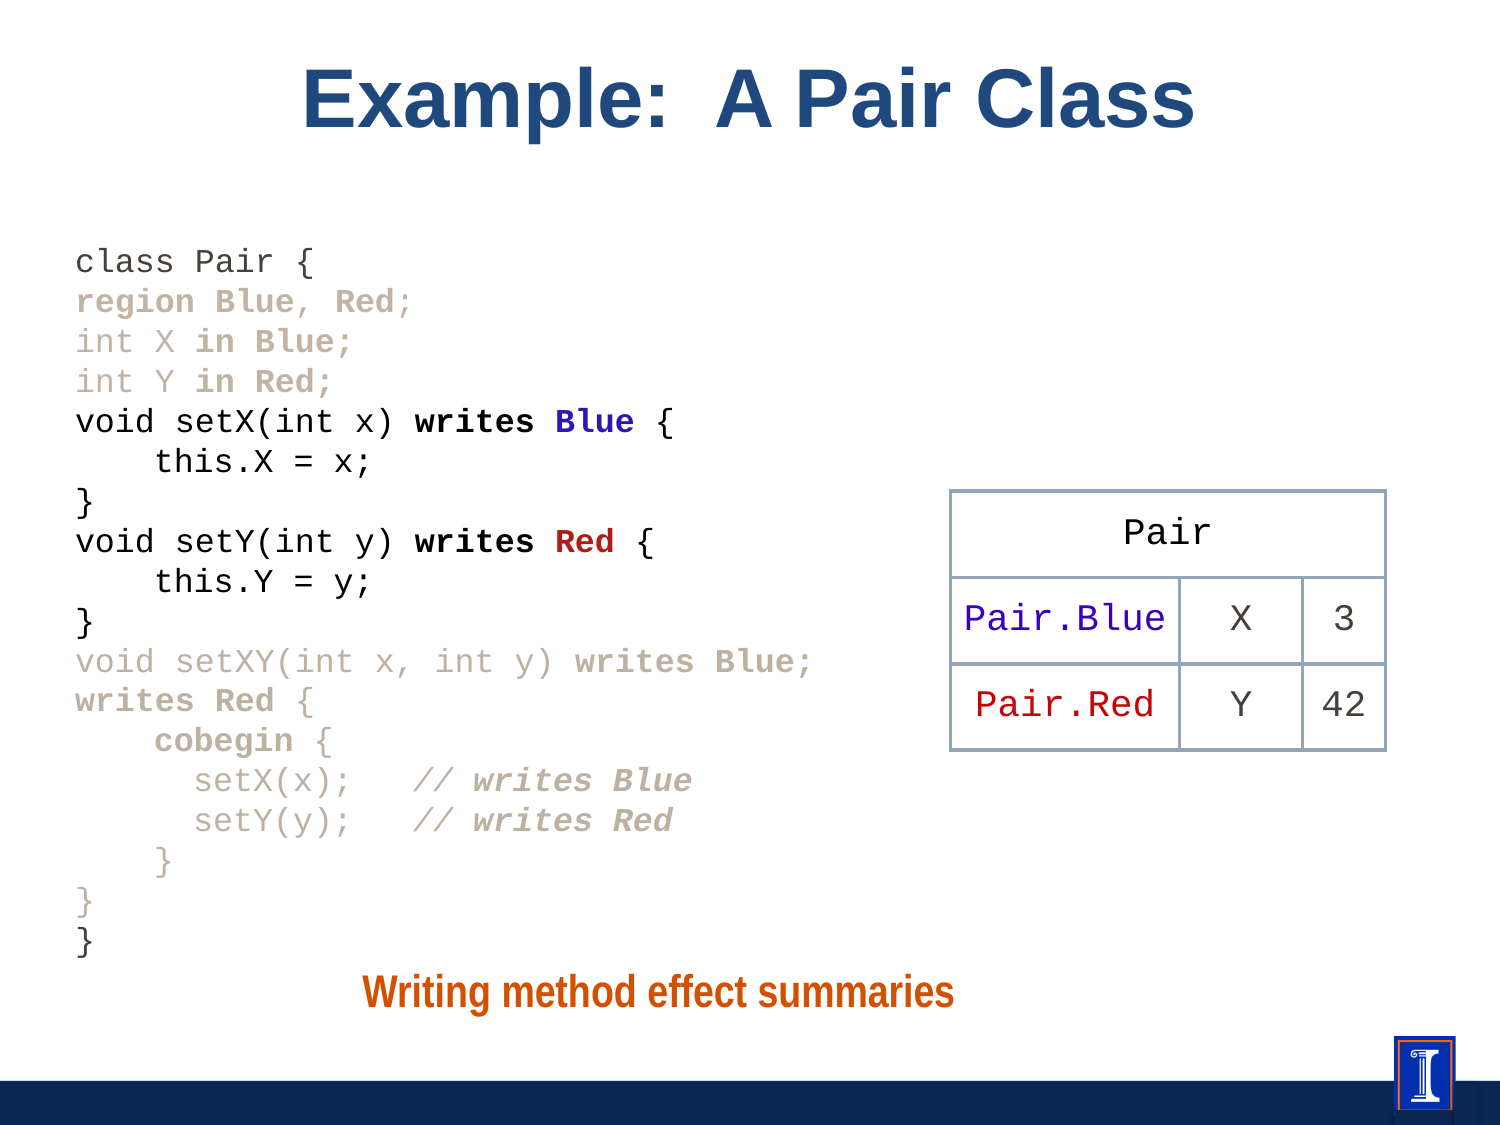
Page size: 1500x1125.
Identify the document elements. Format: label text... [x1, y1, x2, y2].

picture [1394, 1036, 1456, 1110]
text_box class Pair { region Blue, Red; int X in Blue; int Y in Red; void setX(int x) writes Blue { this.X = x; } void setY(int y) writes Red { this.Y = y; } void setXY(int x, int y) writes Blue; writes Red { cobegin { setX(x); // writes Blue setY(y); // writes Red } } } [75, 245, 951, 959]
table_cell 3 [1304, 579, 1384, 662]
table_cell X [1181, 579, 1301, 662]
table_cell Pair.Red [952, 666, 1178, 748]
table_cell Y [1181, 666, 1301, 748]
table_cell 42 [1304, 666, 1384, 748]
title Example: A Pair Class [74, 0, 1426, 188]
text_box Writing method effect summaries [362, 961, 956, 1017]
table_header Pair [952, 493, 1384, 576]
table_cell Pair.Blue [952, 579, 1178, 662]
